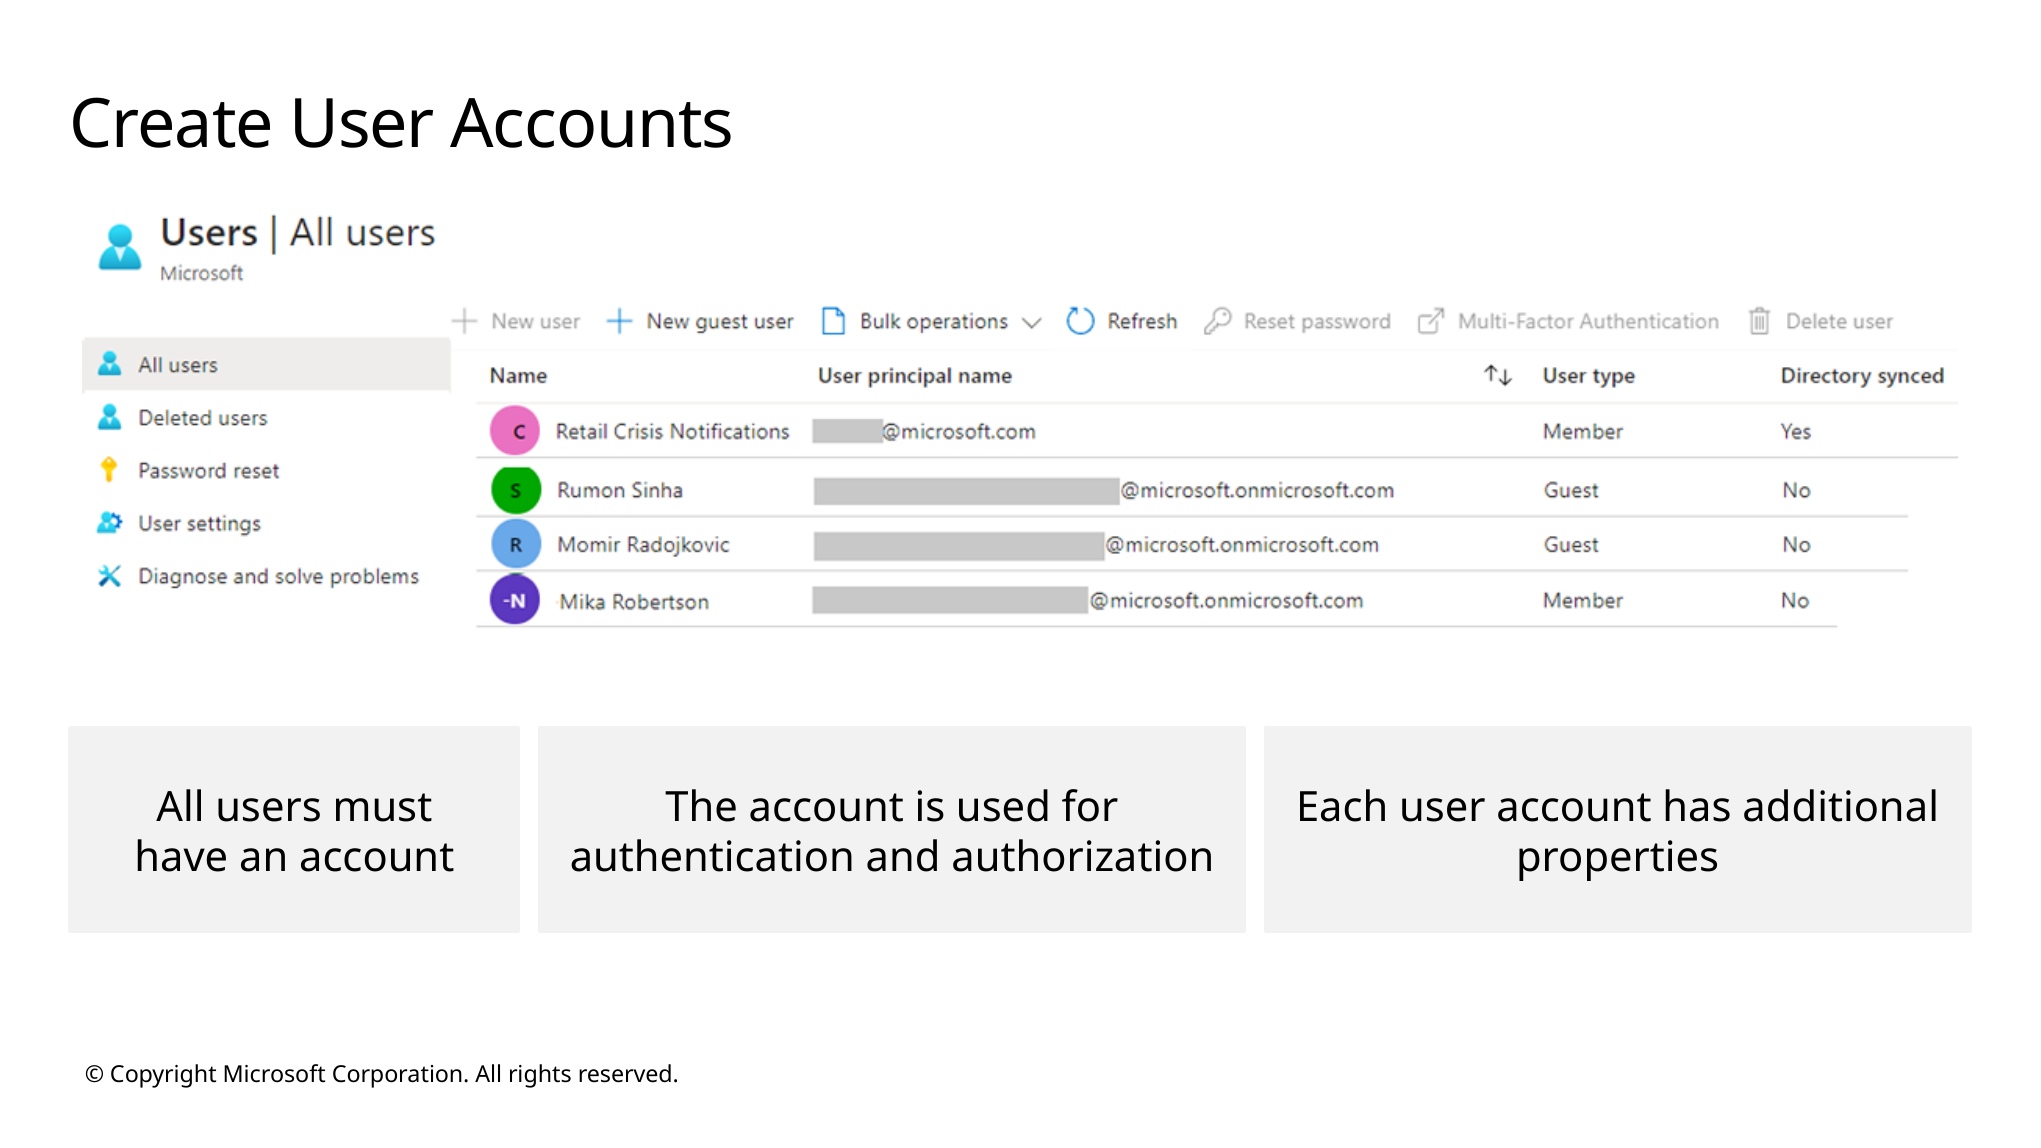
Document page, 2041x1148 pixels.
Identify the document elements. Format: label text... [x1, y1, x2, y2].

picture [82, 207, 1958, 629]
title Create User Accounts [70, 73, 1968, 188]
text_box Each user account has additional properties [1265, 727, 1970, 932]
text_box The account is used for authentication and authorization [539, 727, 1245, 932]
text_box All users must have an account [70, 727, 519, 932]
